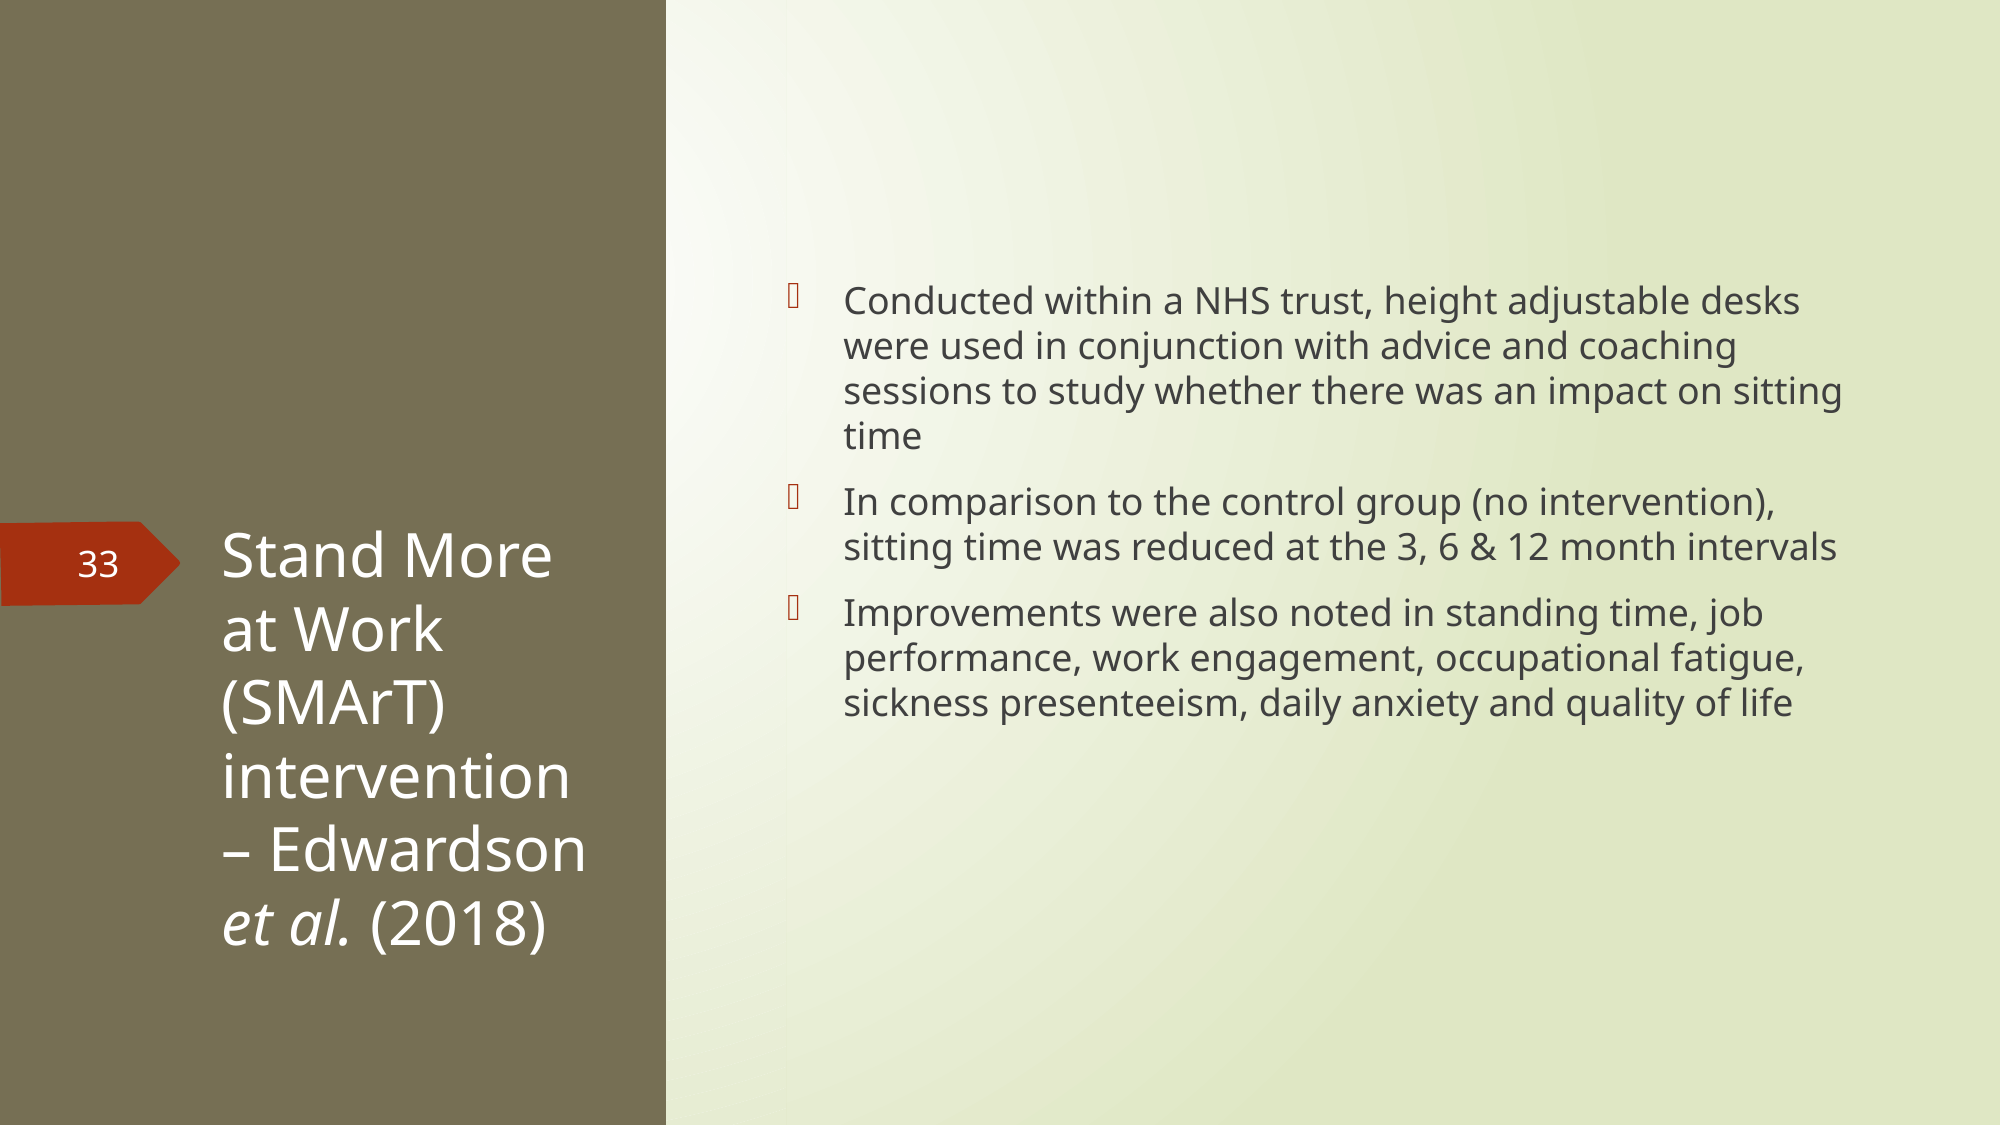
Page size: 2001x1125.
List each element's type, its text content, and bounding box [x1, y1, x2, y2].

text_box [785, 0, 2000, 1125]
title Stand More at Work (SMArT) intervention– Edwardson et al. (2018) [206, 508, 610, 1006]
text_box [0, 0, 667, 1125]
slide_number 33 [6, 534, 135, 595]
list Conducted within a NHS trust, height adjustable desks were used in conjunction with advice and coaching sessions to study whether there was an impact on sitting time In comparison to the control group (no intervention), sitting time was reduced at the 3, 6 & 12 month intervals Improvements were also noted in standing time, job performance, work engagement, occupational fatigue, sickness presenteeism, daily anxiety and quality of life [772, 96, 1888, 970]
text_box [0, 521, 181, 606]
